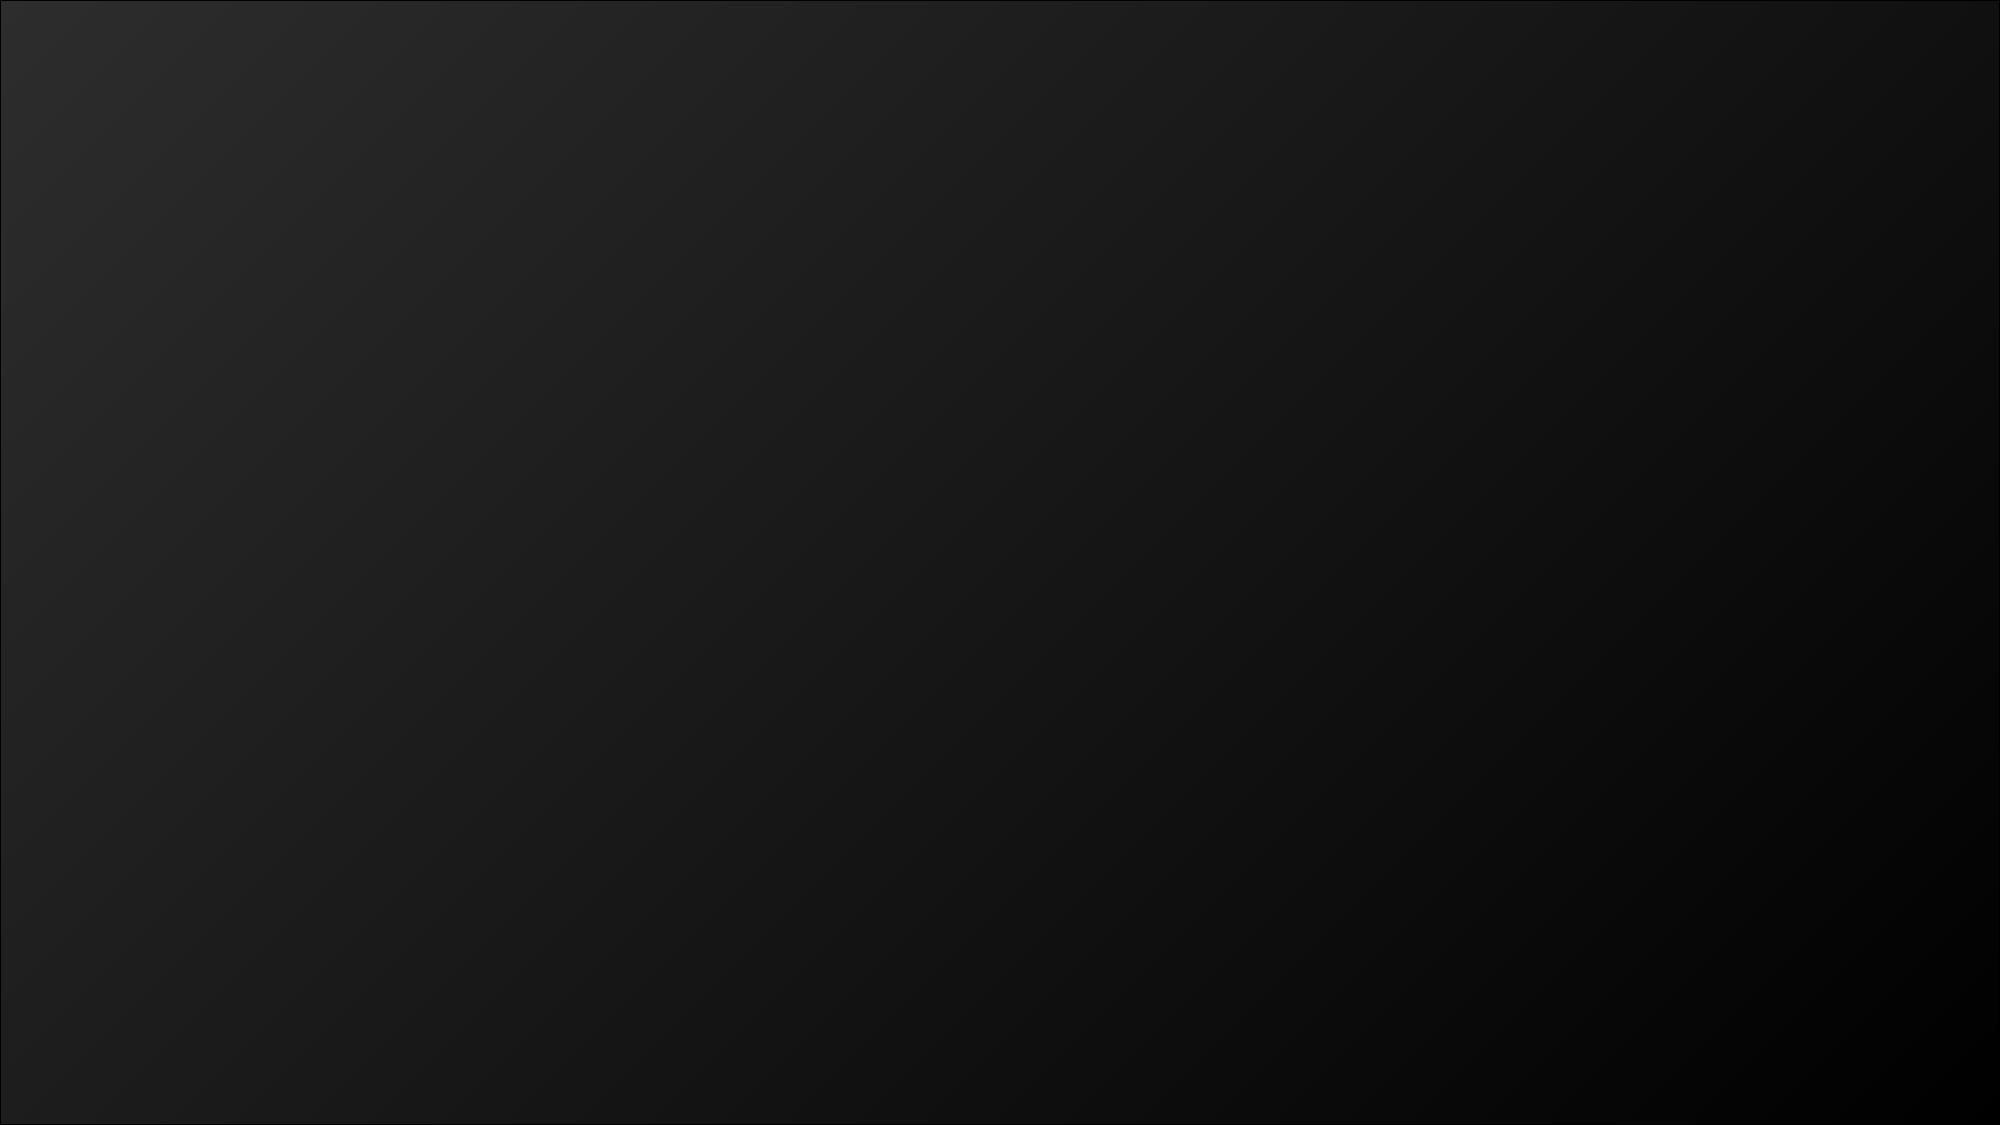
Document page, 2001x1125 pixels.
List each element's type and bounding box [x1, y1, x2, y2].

text_box [0, 0, 2000, 1125]
